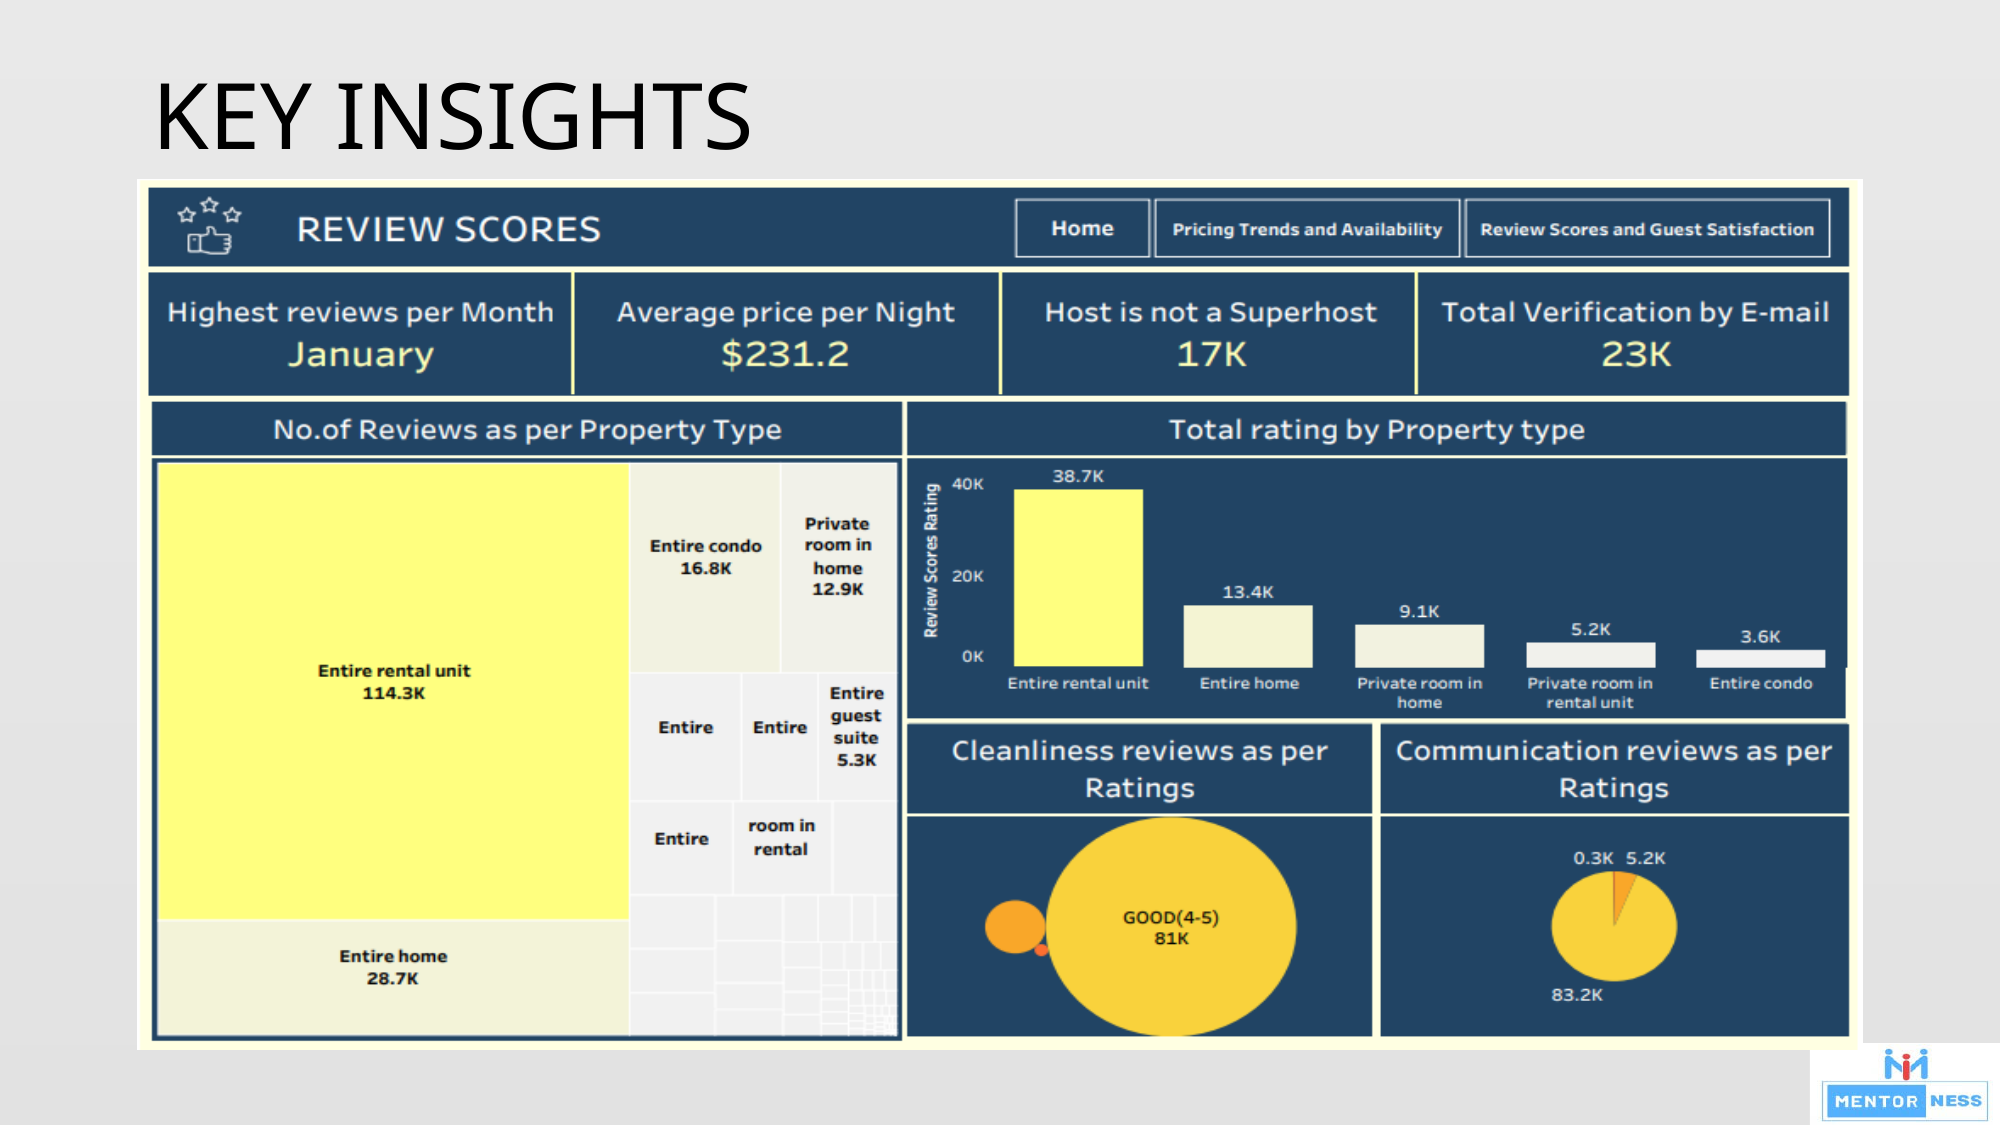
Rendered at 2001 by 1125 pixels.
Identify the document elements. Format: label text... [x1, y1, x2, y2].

title KEY INSIGHTS [137, 59, 1863, 179]
picture [137, 179, 2000, 1125]
